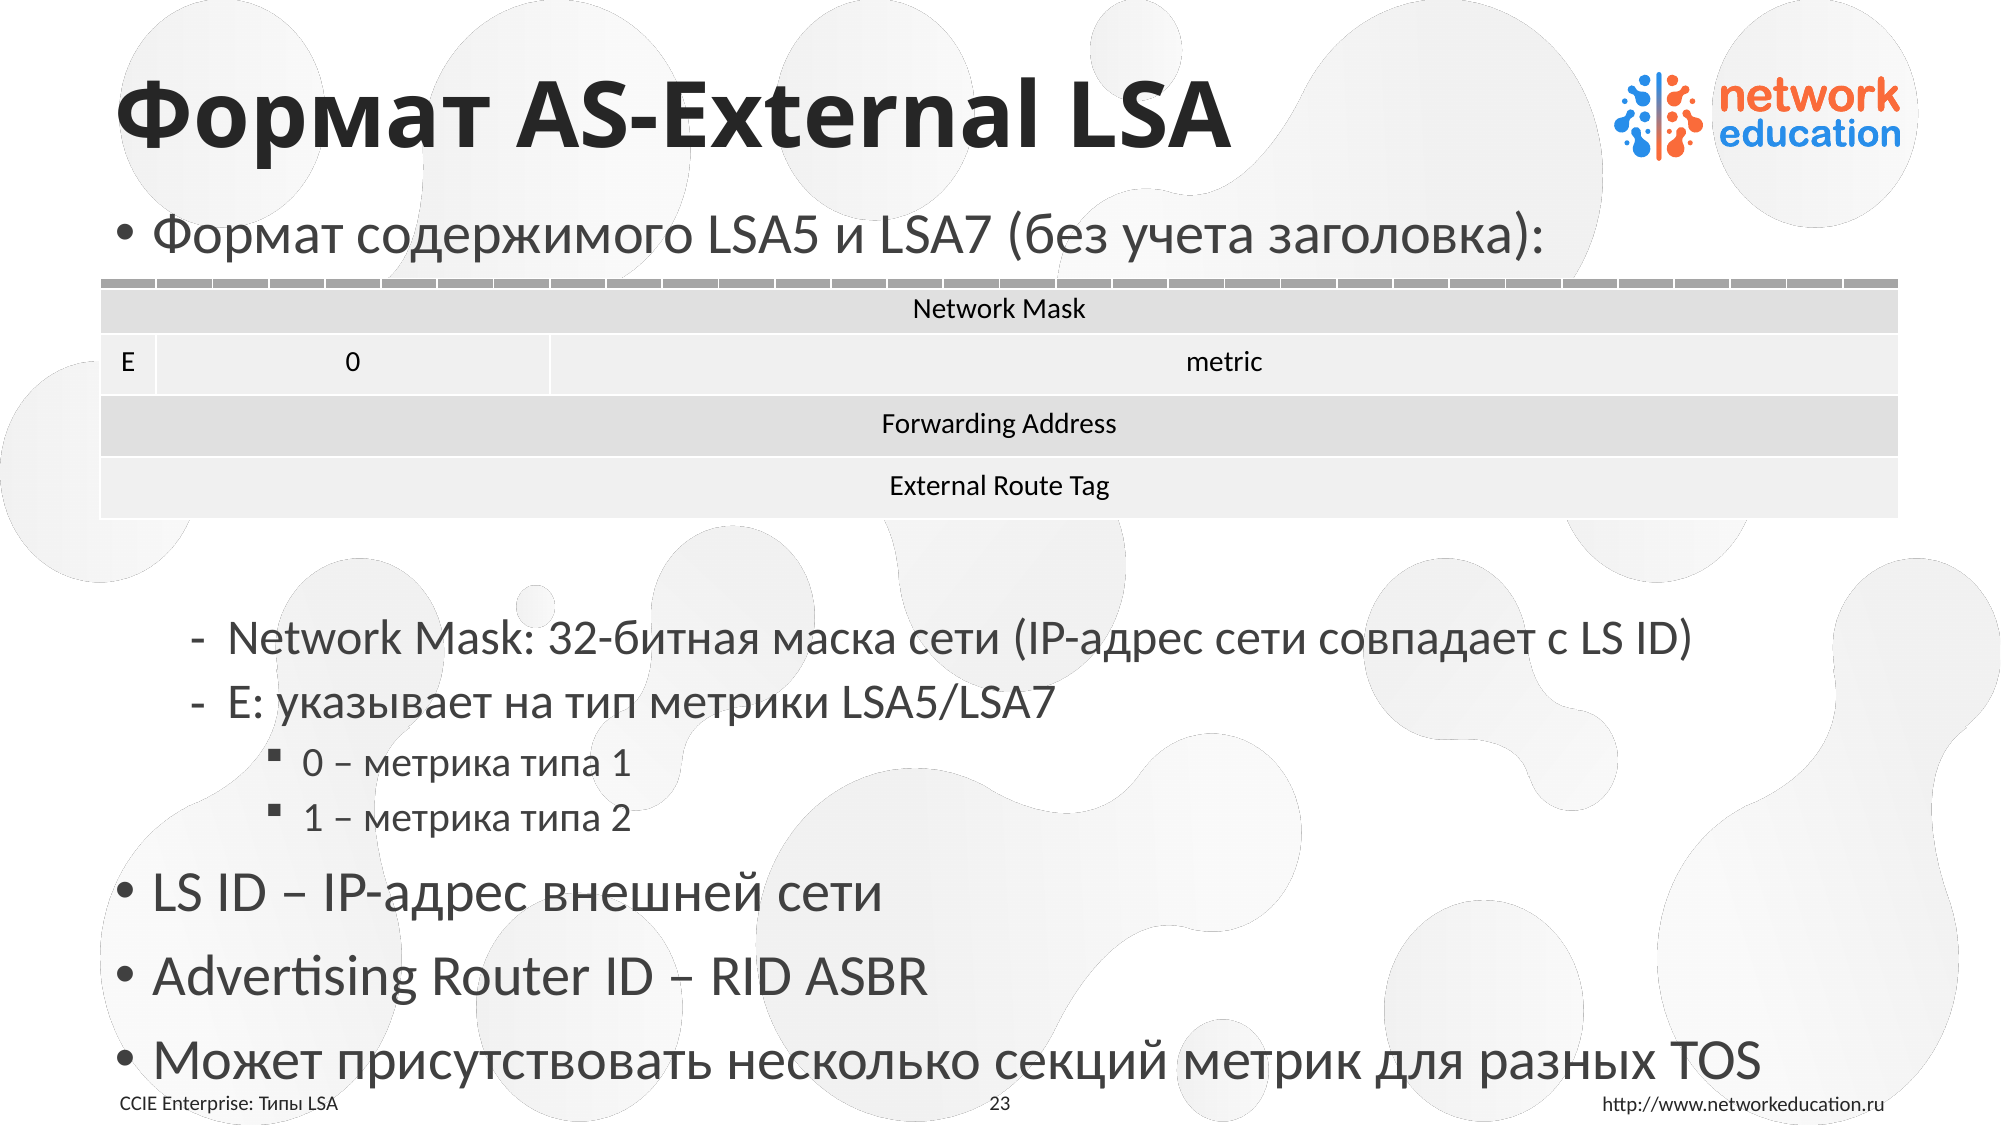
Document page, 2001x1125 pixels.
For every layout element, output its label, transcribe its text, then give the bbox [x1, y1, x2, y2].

table_header [1619, 279, 1673, 288]
table_header [1731, 279, 1786, 288]
table_header [551, 279, 605, 288]
table_header [944, 279, 999, 288]
picture [0, 0, 2001, 1125]
table_header [326, 279, 380, 288]
table_header [213, 279, 268, 288]
table_header [1113, 279, 1167, 288]
table_header [663, 279, 718, 288]
table_header [382, 279, 436, 288]
table_header [1506, 279, 1561, 288]
table_header [1844, 279, 1898, 288]
table_header [438, 279, 493, 288]
slide_number 23 [777, 1082, 1222, 1125]
table_header [270, 279, 324, 288]
table_header [607, 279, 661, 288]
table_header [1169, 279, 1224, 288]
table_header [1450, 279, 1505, 288]
table_header [101, 279, 155, 288]
table_cell External Route Tag [101, 458, 1898, 518]
table_header [1000, 279, 1055, 288]
table_header [776, 279, 830, 288]
footer CCIE Enterprise: Типы LSA [100, 1082, 776, 1125]
list Формат содержимого LSA5 и LSA7 (без учета заголовка): Network Mask: 32-битная маска сети (IP-адрес сети совпадает с LS ID) E: указывает на тип метрики LSA5/LSA7 0 – метрика типа 1 1 – метрика типа 2 LS ID – IP-адрес внешней сети Advertising Router ID – RID ASBR Может присутствовать несколько секций метрик для разных TOS [99, 520, 1900, 1035]
table_header [1225, 279, 1280, 288]
table_header [157, 279, 212, 288]
table_header [494, 279, 549, 288]
table_cell E [101, 335, 155, 394]
table_cell 0 [157, 335, 549, 394]
table_cell Network Mask [101, 290, 1898, 333]
table_header [1057, 279, 1111, 288]
table_header [1394, 279, 1448, 288]
table_cell Forwarding Address [101, 396, 1898, 456]
table_header [1281, 279, 1336, 288]
table_header [888, 279, 942, 288]
table_cell metric [551, 335, 1898, 394]
list Формат содержимого LSA5 и LSA7 (без учета заголовка): Network Mask: 32-битная маска сети (IP-адрес сети совпадает с LS ID) E: указывает на тип метрики LSA5/LSA7 0 – метрика типа 1 1 – метрика типа 2 LS ID – IP-адрес внешней сети Advertising Router ID – RID ASBR Может присутствовать несколько секций метрик для разных TOS [99, 196, 1900, 278]
table_header [1338, 279, 1392, 288]
table_header [832, 279, 886, 288]
table_header [1787, 279, 1842, 288]
table_header [719, 279, 774, 288]
title Формат AS-External LSA [99, 60, 1900, 167]
table_header [1675, 279, 1729, 288]
table_header [1563, 279, 1617, 288]
